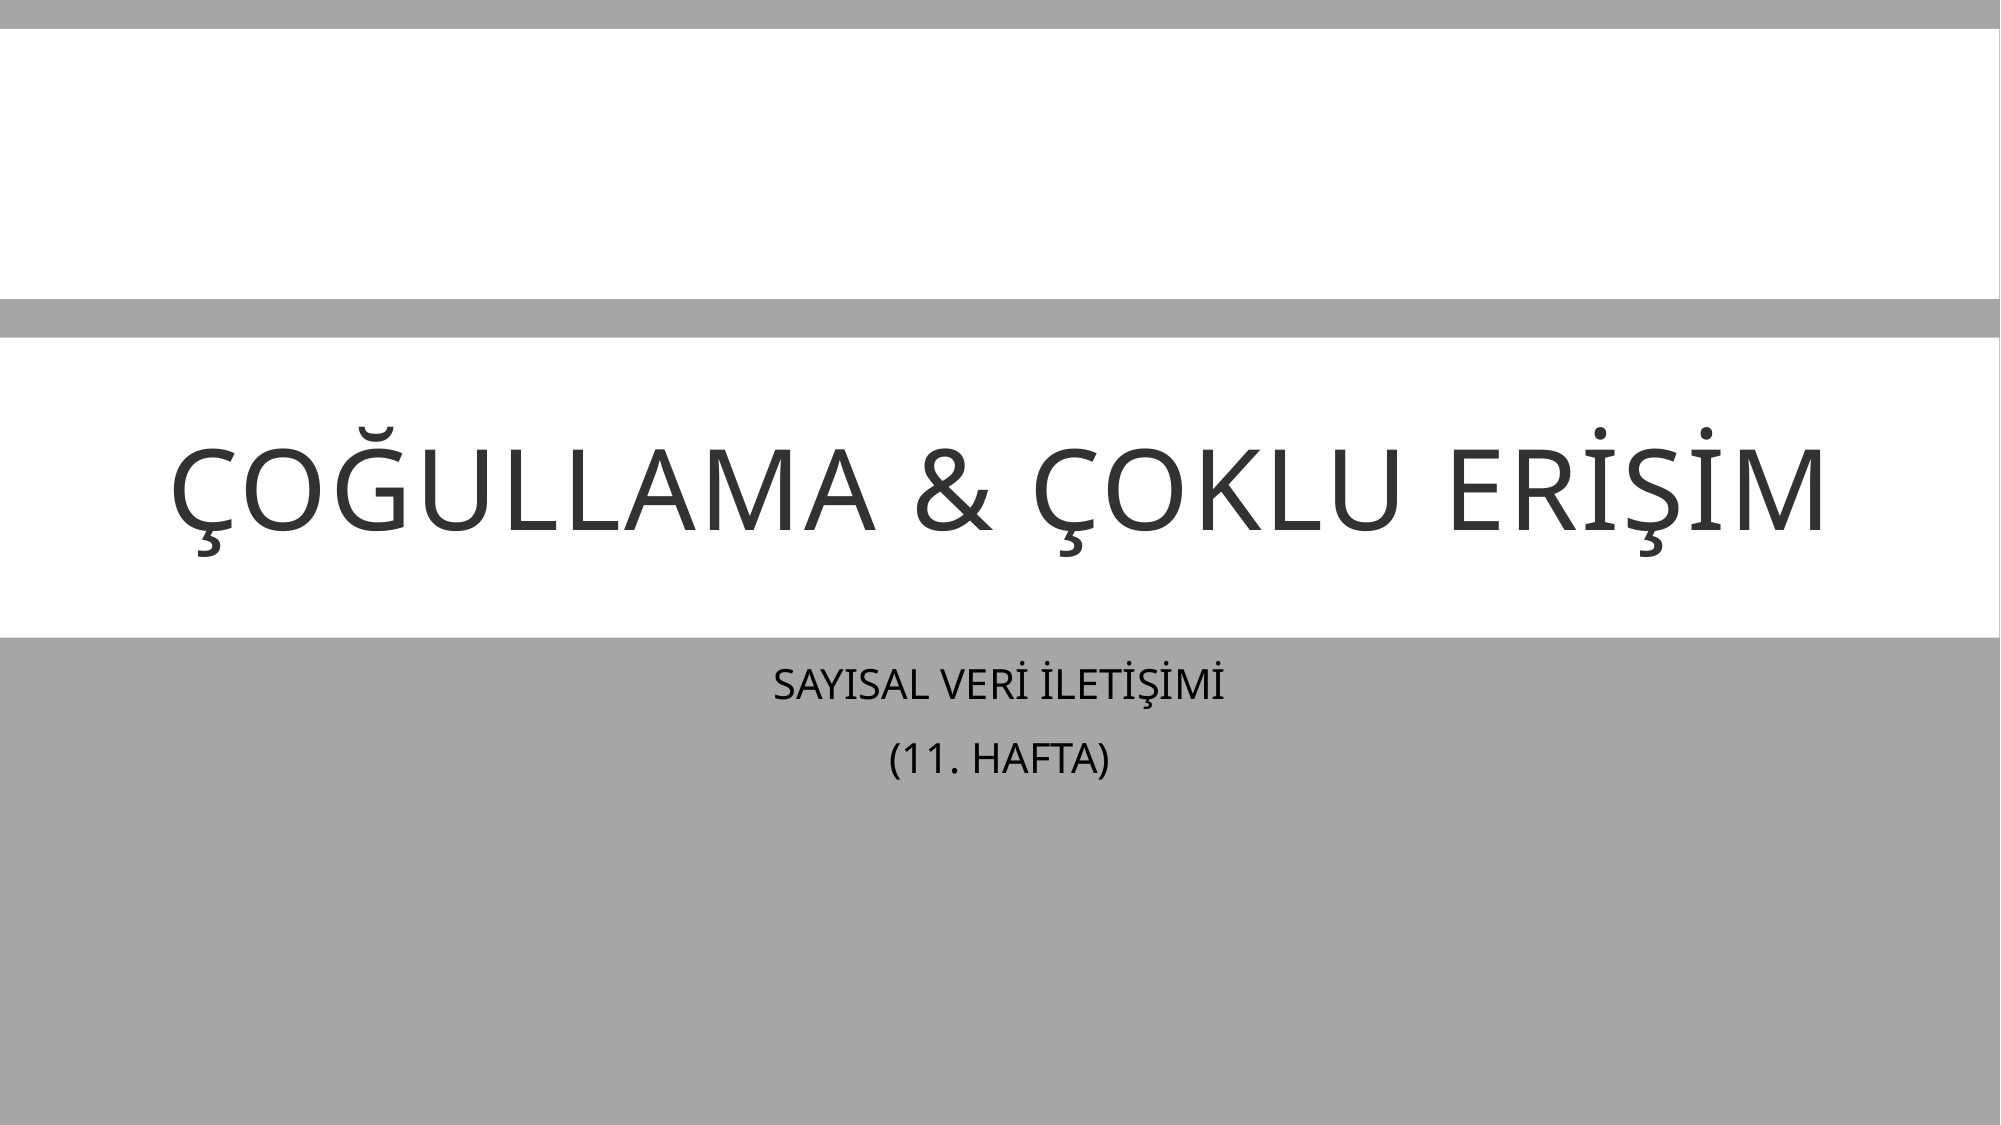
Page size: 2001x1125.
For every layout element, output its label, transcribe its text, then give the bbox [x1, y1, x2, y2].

subtitle SAYISAL VERİ İLETİŞİMİ (11. HAFTA) [249, 655, 1750, 871]
title Çoğullama & ÇOKLU ERİŞİM [60, 355, 1942, 641]
